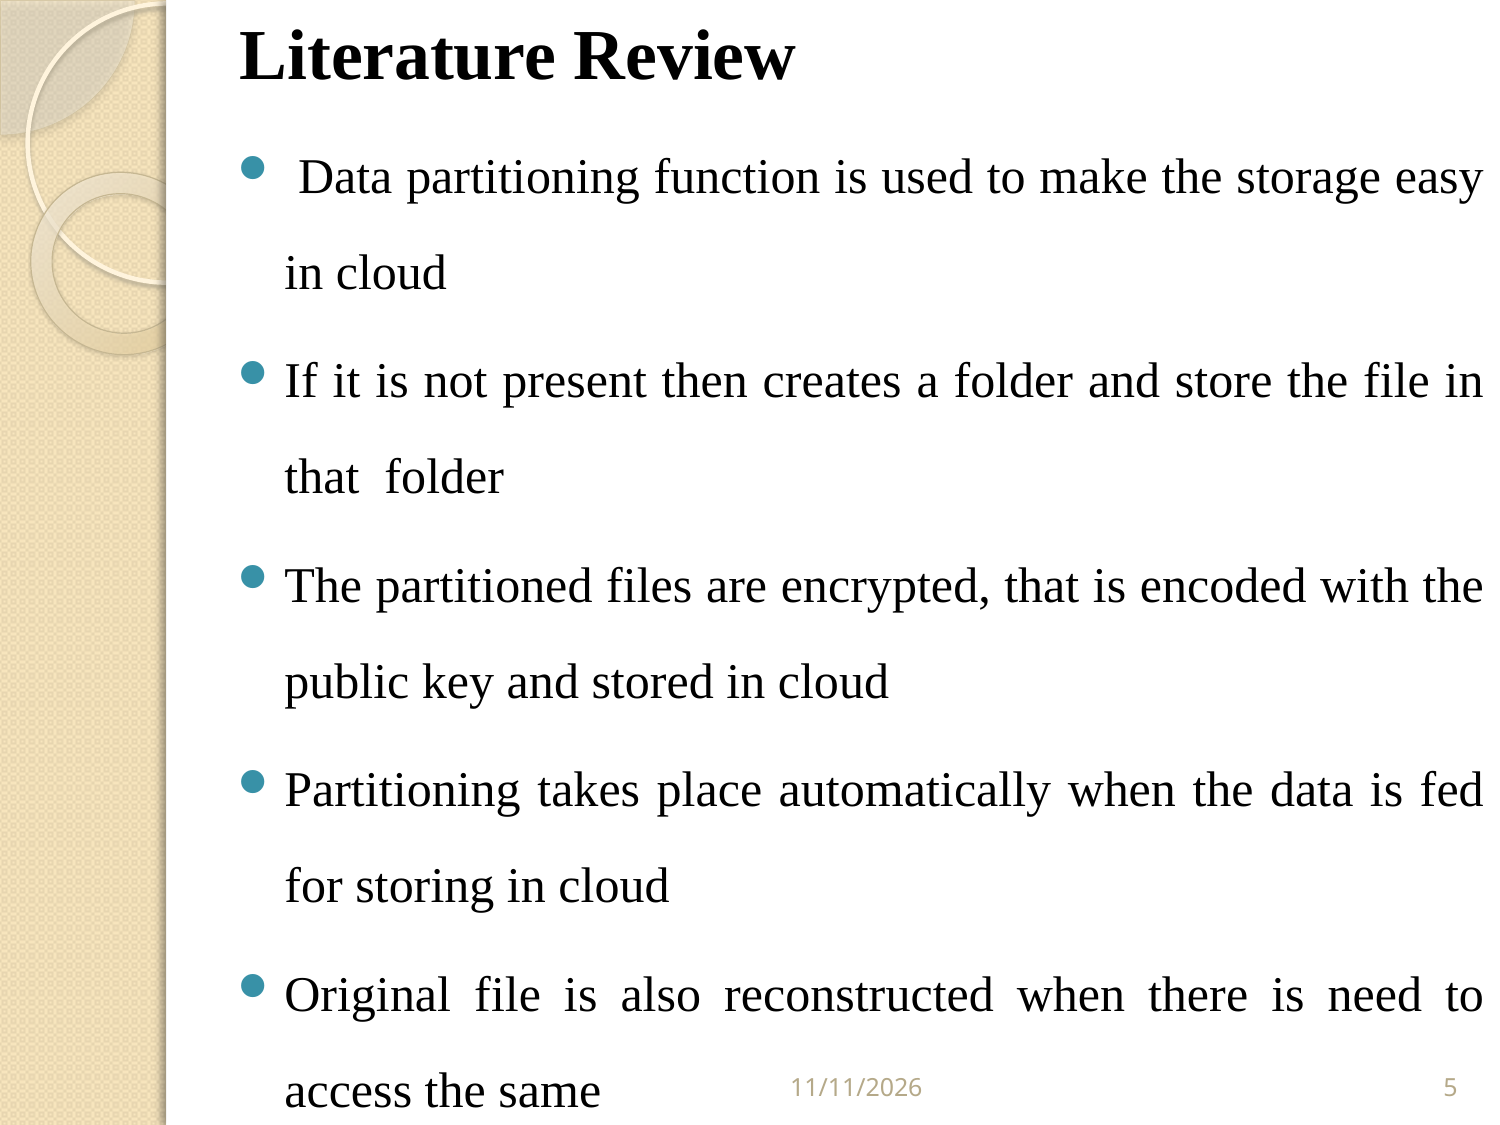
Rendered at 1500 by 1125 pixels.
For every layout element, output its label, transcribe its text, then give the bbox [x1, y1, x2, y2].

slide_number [587, 1034, 938, 1113]
title Literature Review [225, 0, 1455, 99]
list Data partitioning function is used to make the storage easy in cloud If it is not present then creates a folder and store the file in that folder The partitioned files are encrypted, that is encoded with the public key and stored in cloud Partitioning takes place automatically when the data is fed for storing in cloud Original file is also reconstructed when there is need to access the same [209, 99, 1500, 1100]
slide_number 5 [1413, 1034, 1488, 1113]
